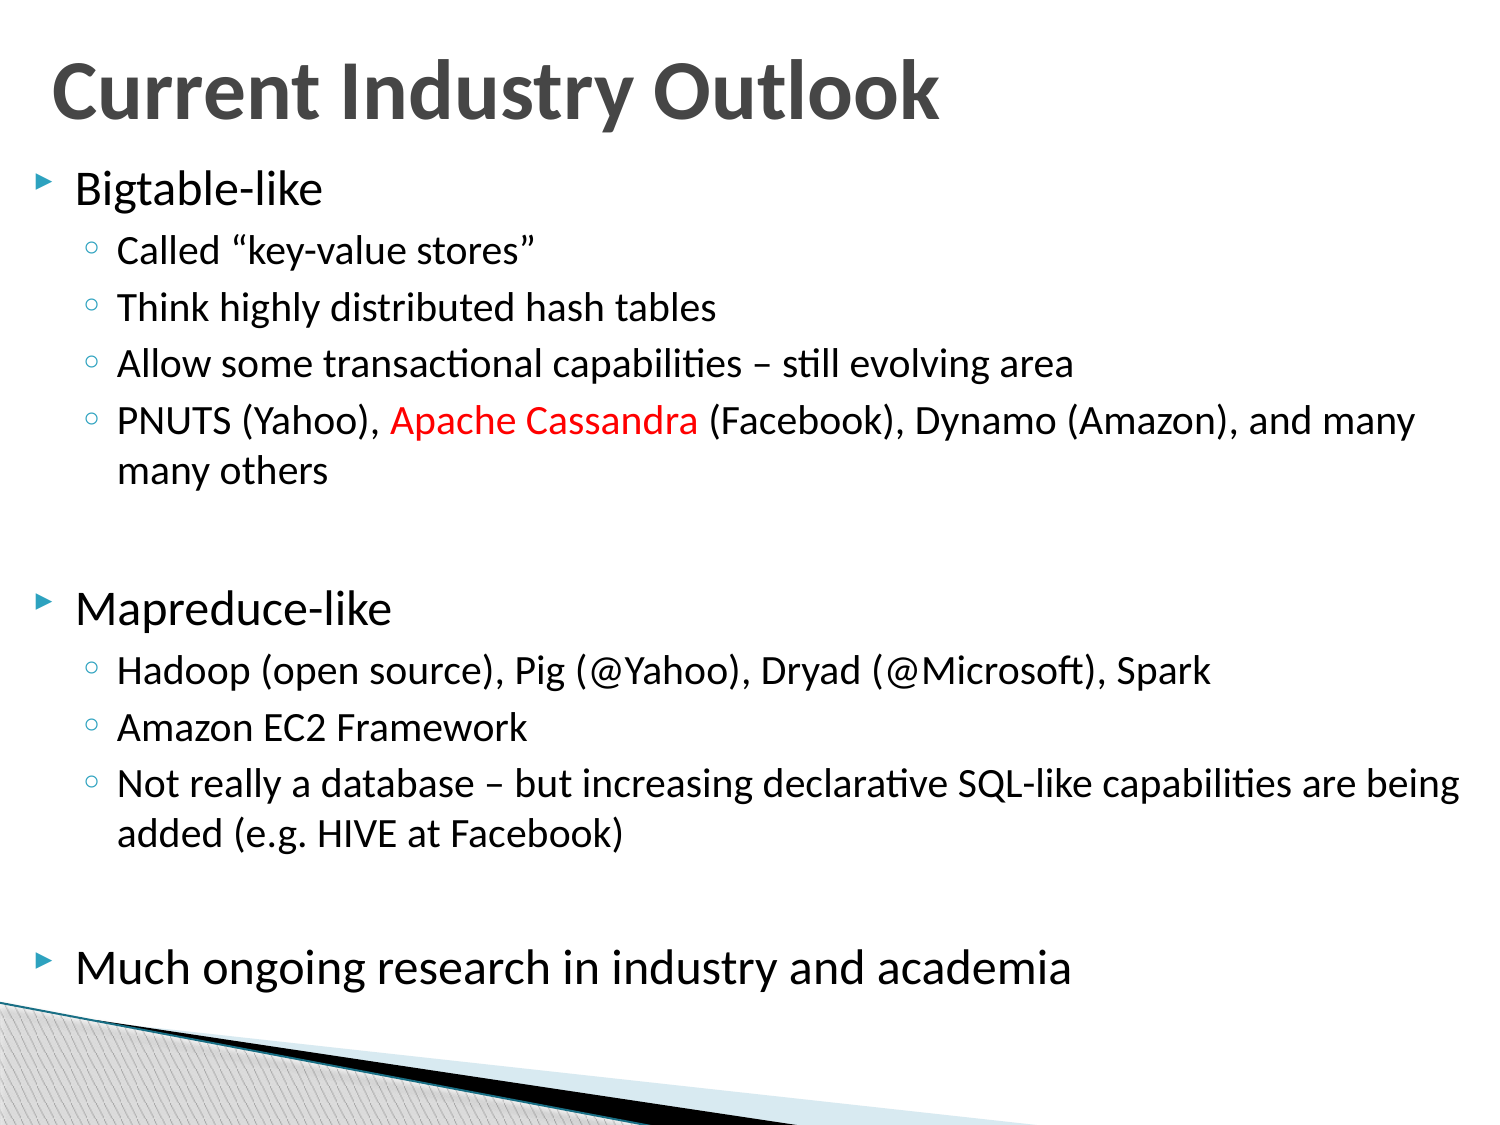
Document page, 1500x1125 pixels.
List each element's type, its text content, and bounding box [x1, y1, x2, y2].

title Current Industry Outlook [37, 24, 1425, 145]
list Bigtable-like Called “key-value stores” Think highly distributed hash tables Allow some transactional capabilities – still evolving area PNUTS (Yahoo), Apache Cassandra (Facebook), Dynamo (Amazon), and many many others Mapreduce-like Hadoop (open source), Pig (@Yahoo), Dryad (@Microsoft), Spark Amazon EC2 Framework Not really a database – but increasing declarative SQL-like capabilities are being added (e.g. HIVE at Facebook) Much ongoing research in industry and academia [0, 99, 1500, 926]
